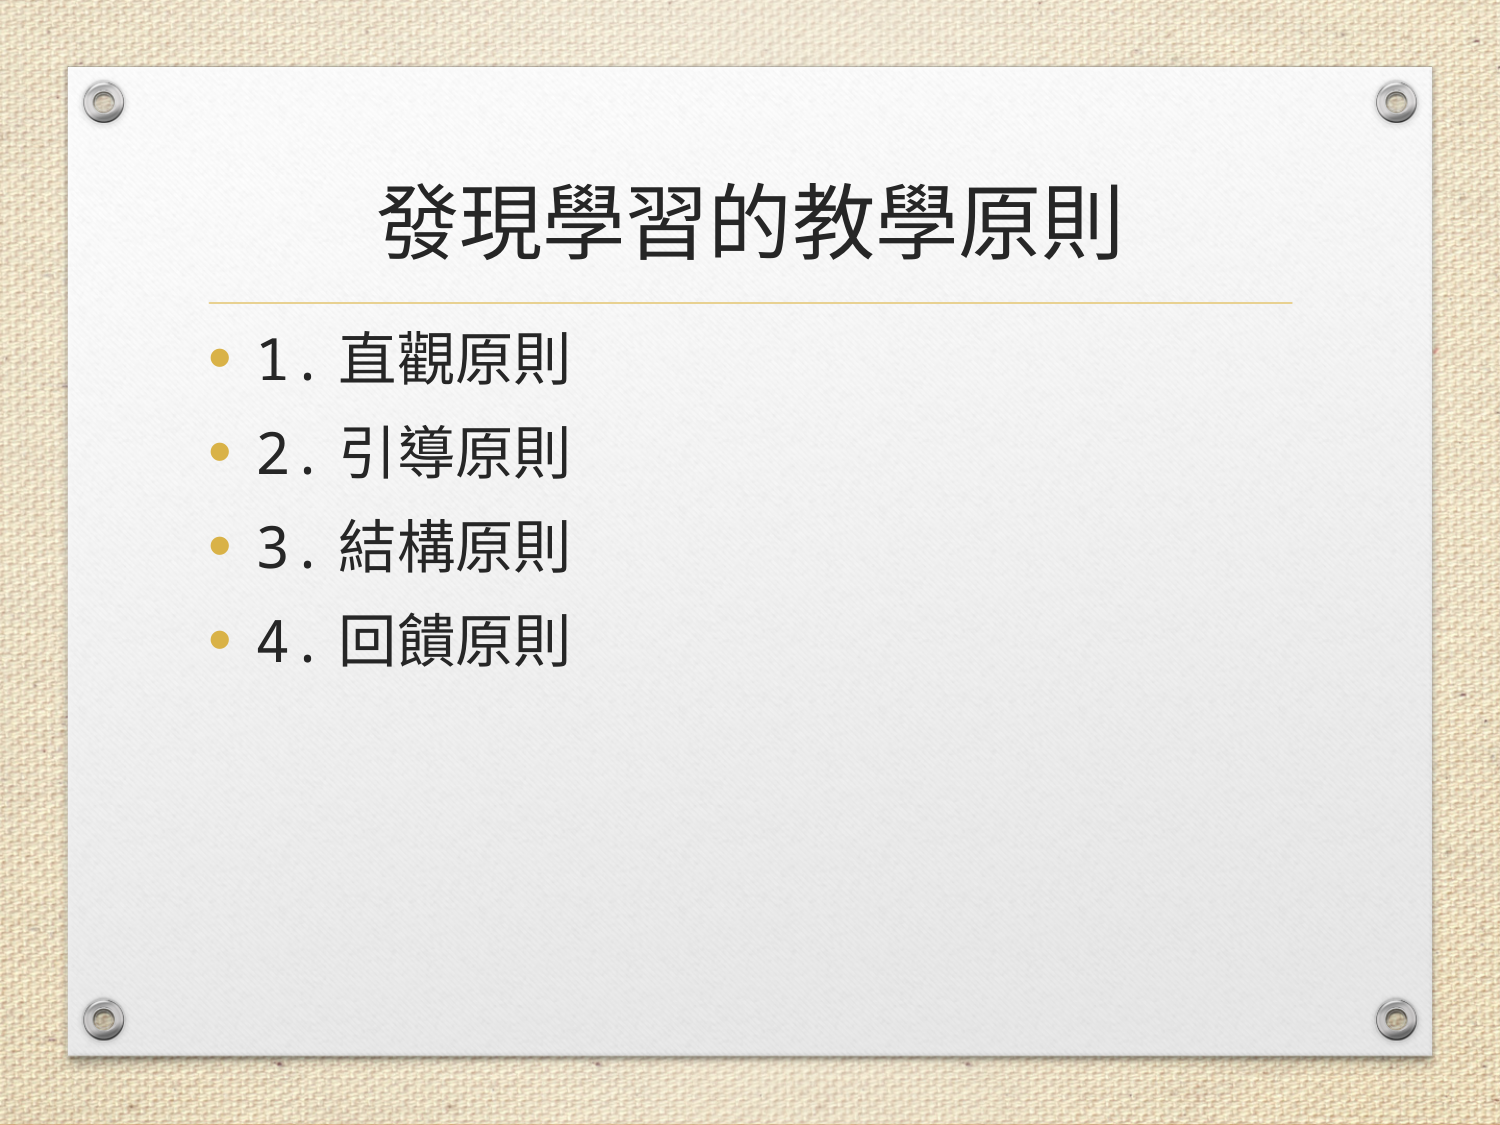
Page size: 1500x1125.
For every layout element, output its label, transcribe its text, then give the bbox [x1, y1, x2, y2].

title 發現學習的教學原則 [193, 150, 1309, 291]
list 1.直觀原則 2.引導原則 3.結構原則 4.回饋原則 [193, 314, 1309, 974]
picture [0, 0, 1500, 1125]
